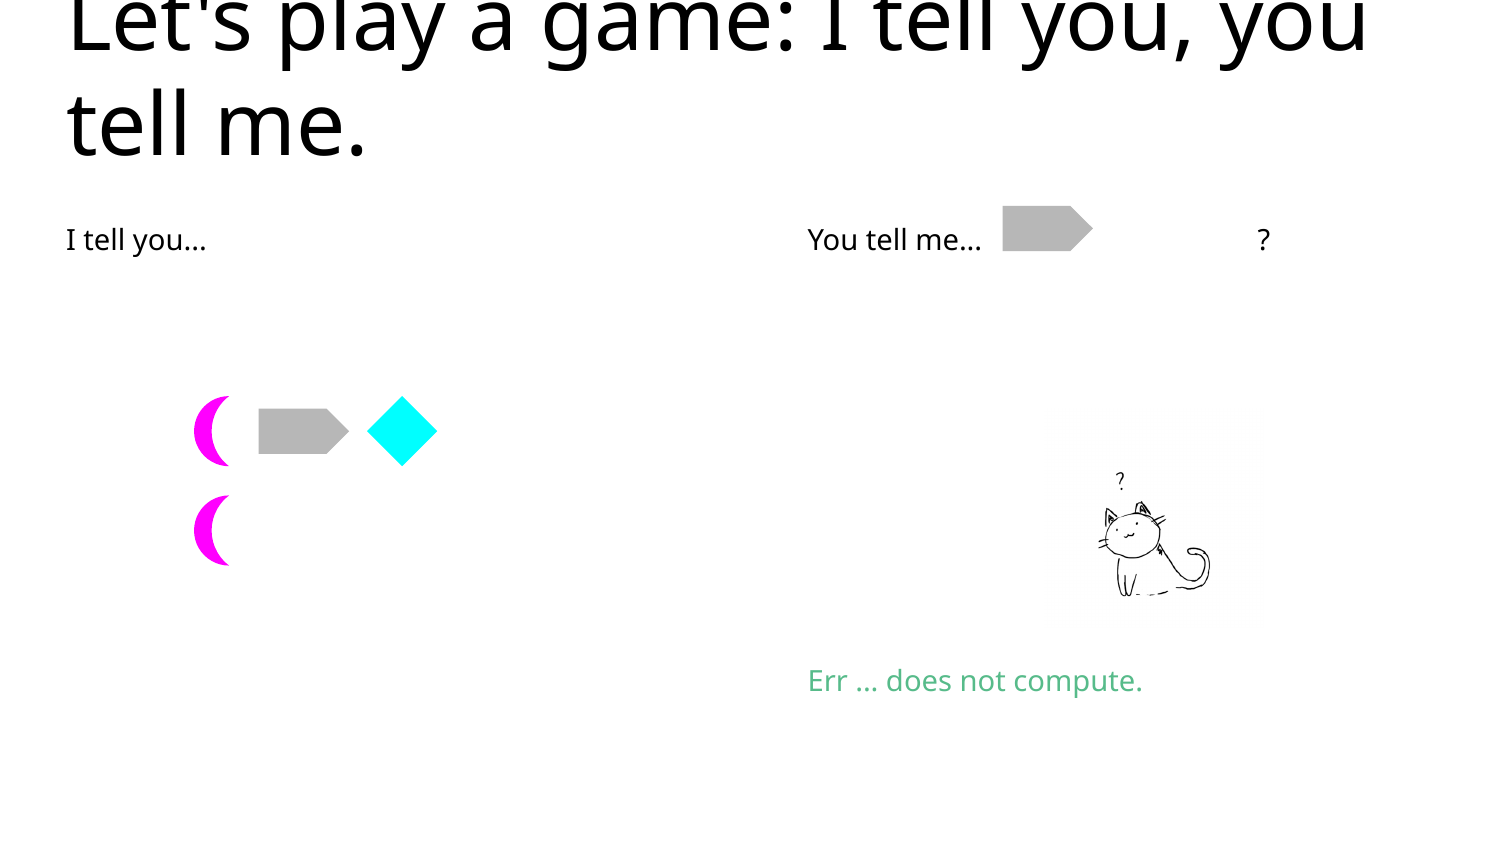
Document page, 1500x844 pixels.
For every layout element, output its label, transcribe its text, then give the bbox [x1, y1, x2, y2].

picture [1044, 408, 1264, 628]
text_box [194, 396, 230, 467]
text_box [1002, 205, 1093, 252]
text_box [194, 495, 230, 566]
list You tell me... ? Err ... does not compute. [792, 200, 1449, 752]
list I tell you... [51, 200, 708, 752]
text_box [367, 396, 438, 467]
title Let's play a game: I tell you, you tell me. [51, 51, 1449, 189]
text_box [258, 408, 350, 454]
